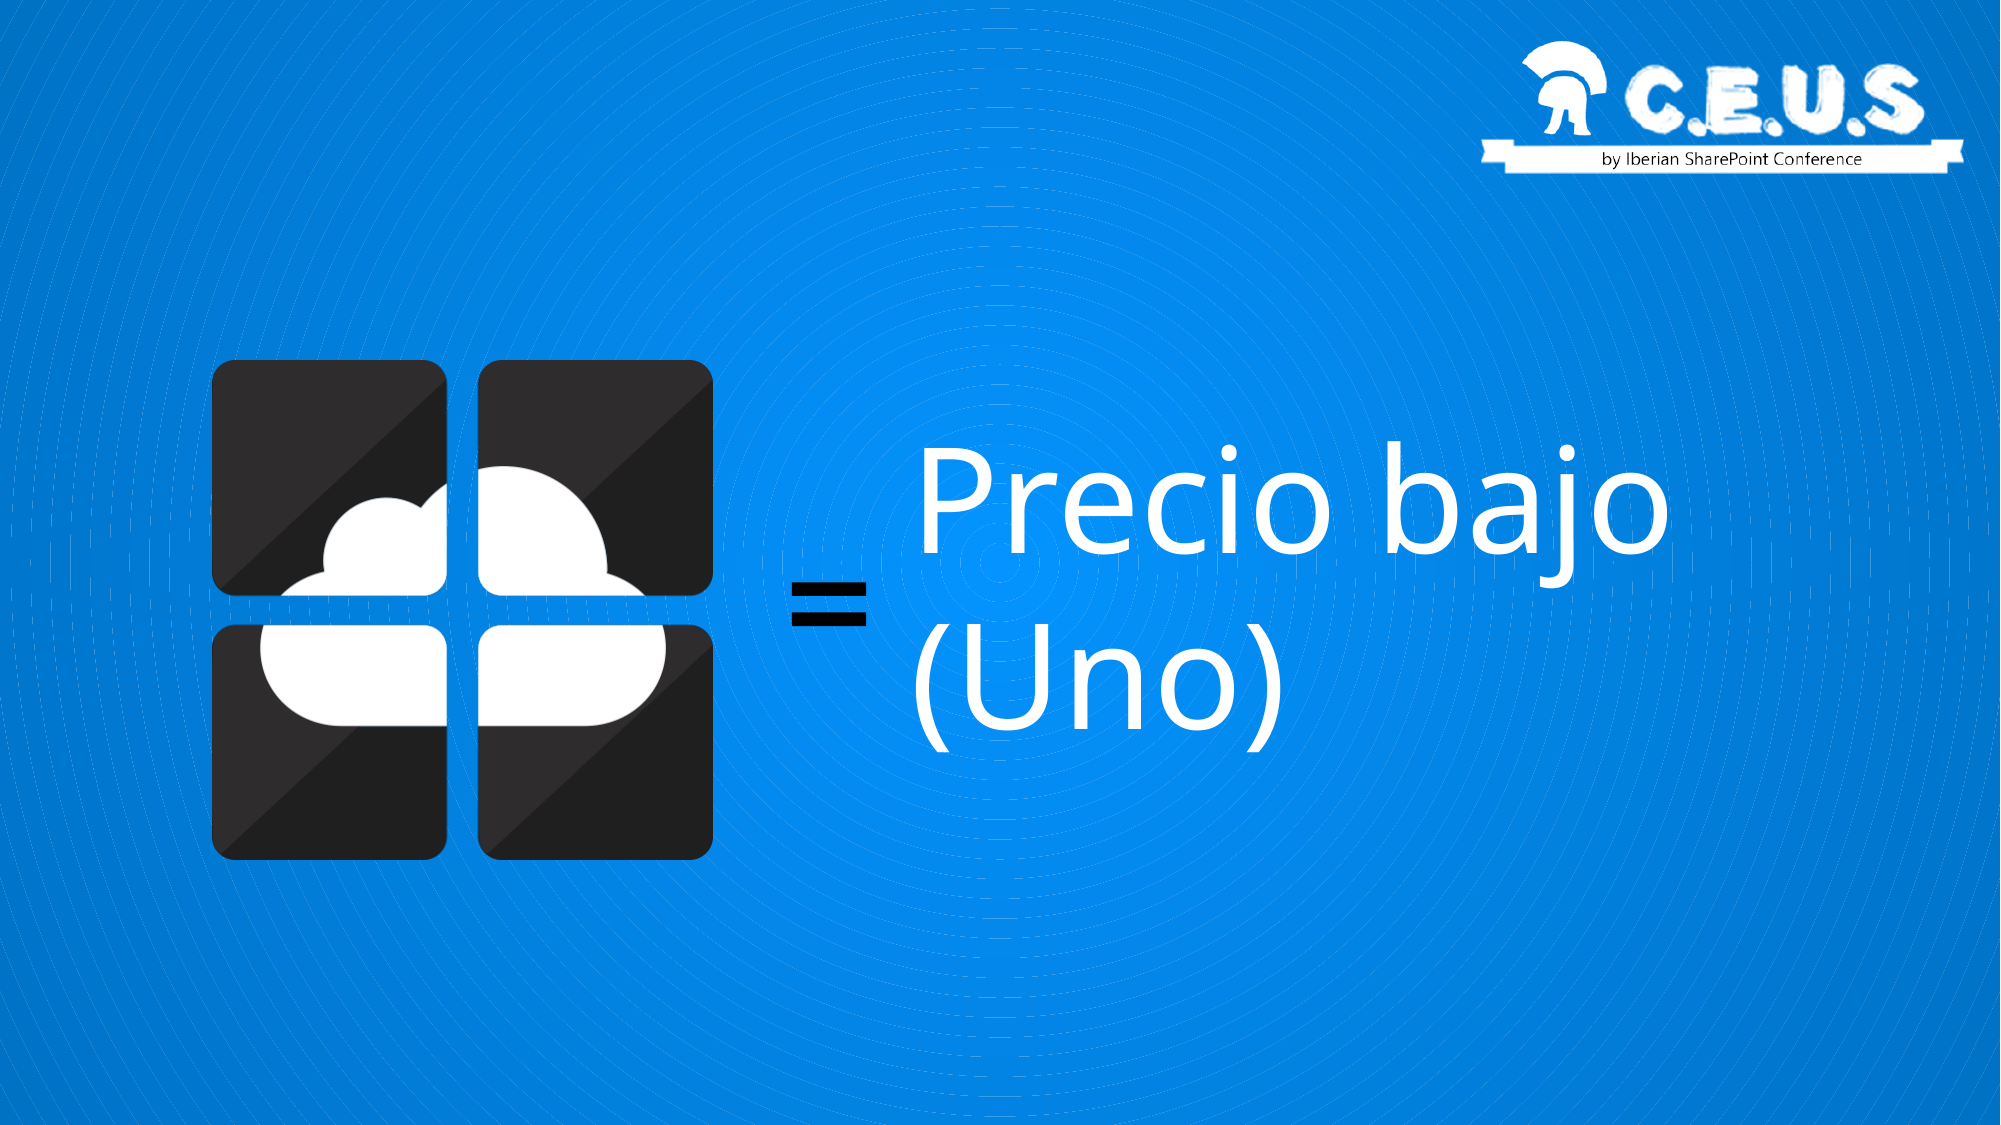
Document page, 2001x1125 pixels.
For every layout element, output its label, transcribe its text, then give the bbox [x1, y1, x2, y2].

picture [212, 360, 713, 861]
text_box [791, 582, 867, 627]
picture [1464, 23, 1975, 194]
text_box Precio bajo (Uno) [896, 398, 1832, 668]
